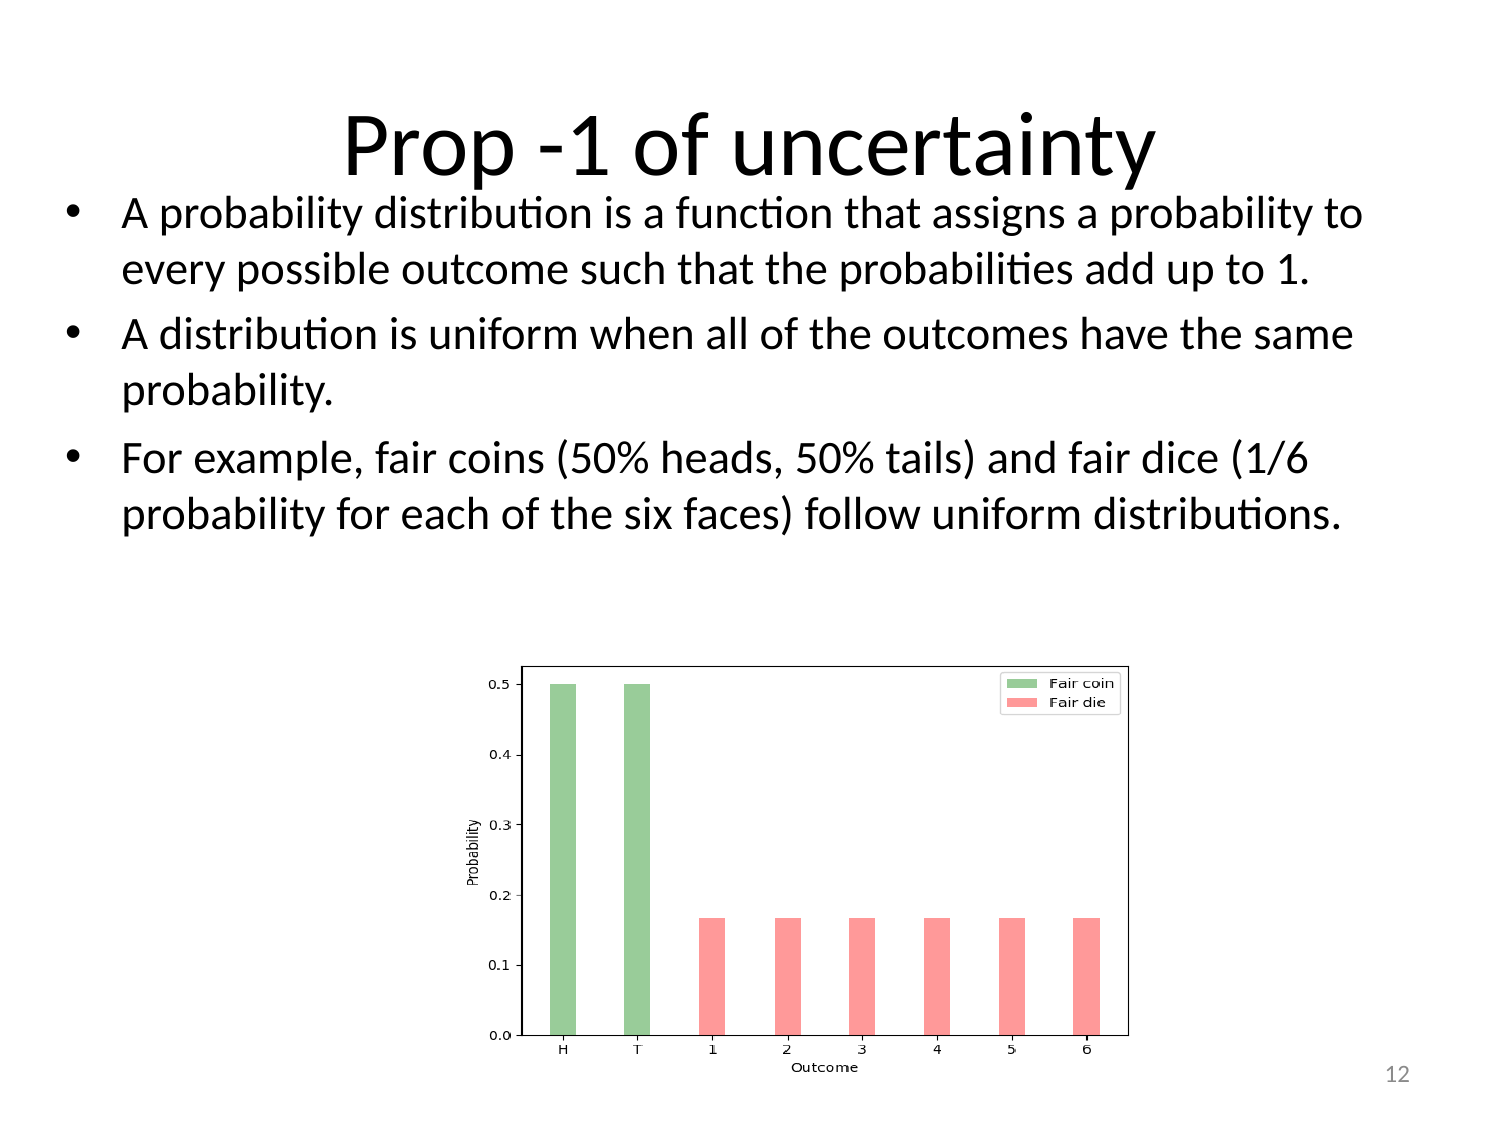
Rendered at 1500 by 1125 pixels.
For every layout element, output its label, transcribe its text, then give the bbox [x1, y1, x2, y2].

title Prop -1 of uncertainty [75, 45, 1425, 174]
list A probability distribution is a function that assigns a probability to every possible outcome such that the probabilities add up to 1. A distribution is uniform when all of the outcomes have the same probability. For example, fair coins (50% heads, 50% tails) and fair dice (1/6 probability for each of the six faces) follow uniform distributions. [50, 174, 1438, 700]
picture [449, 649, 1148, 1088]
slide_number 12 [1074, 1042, 1425, 1103]
